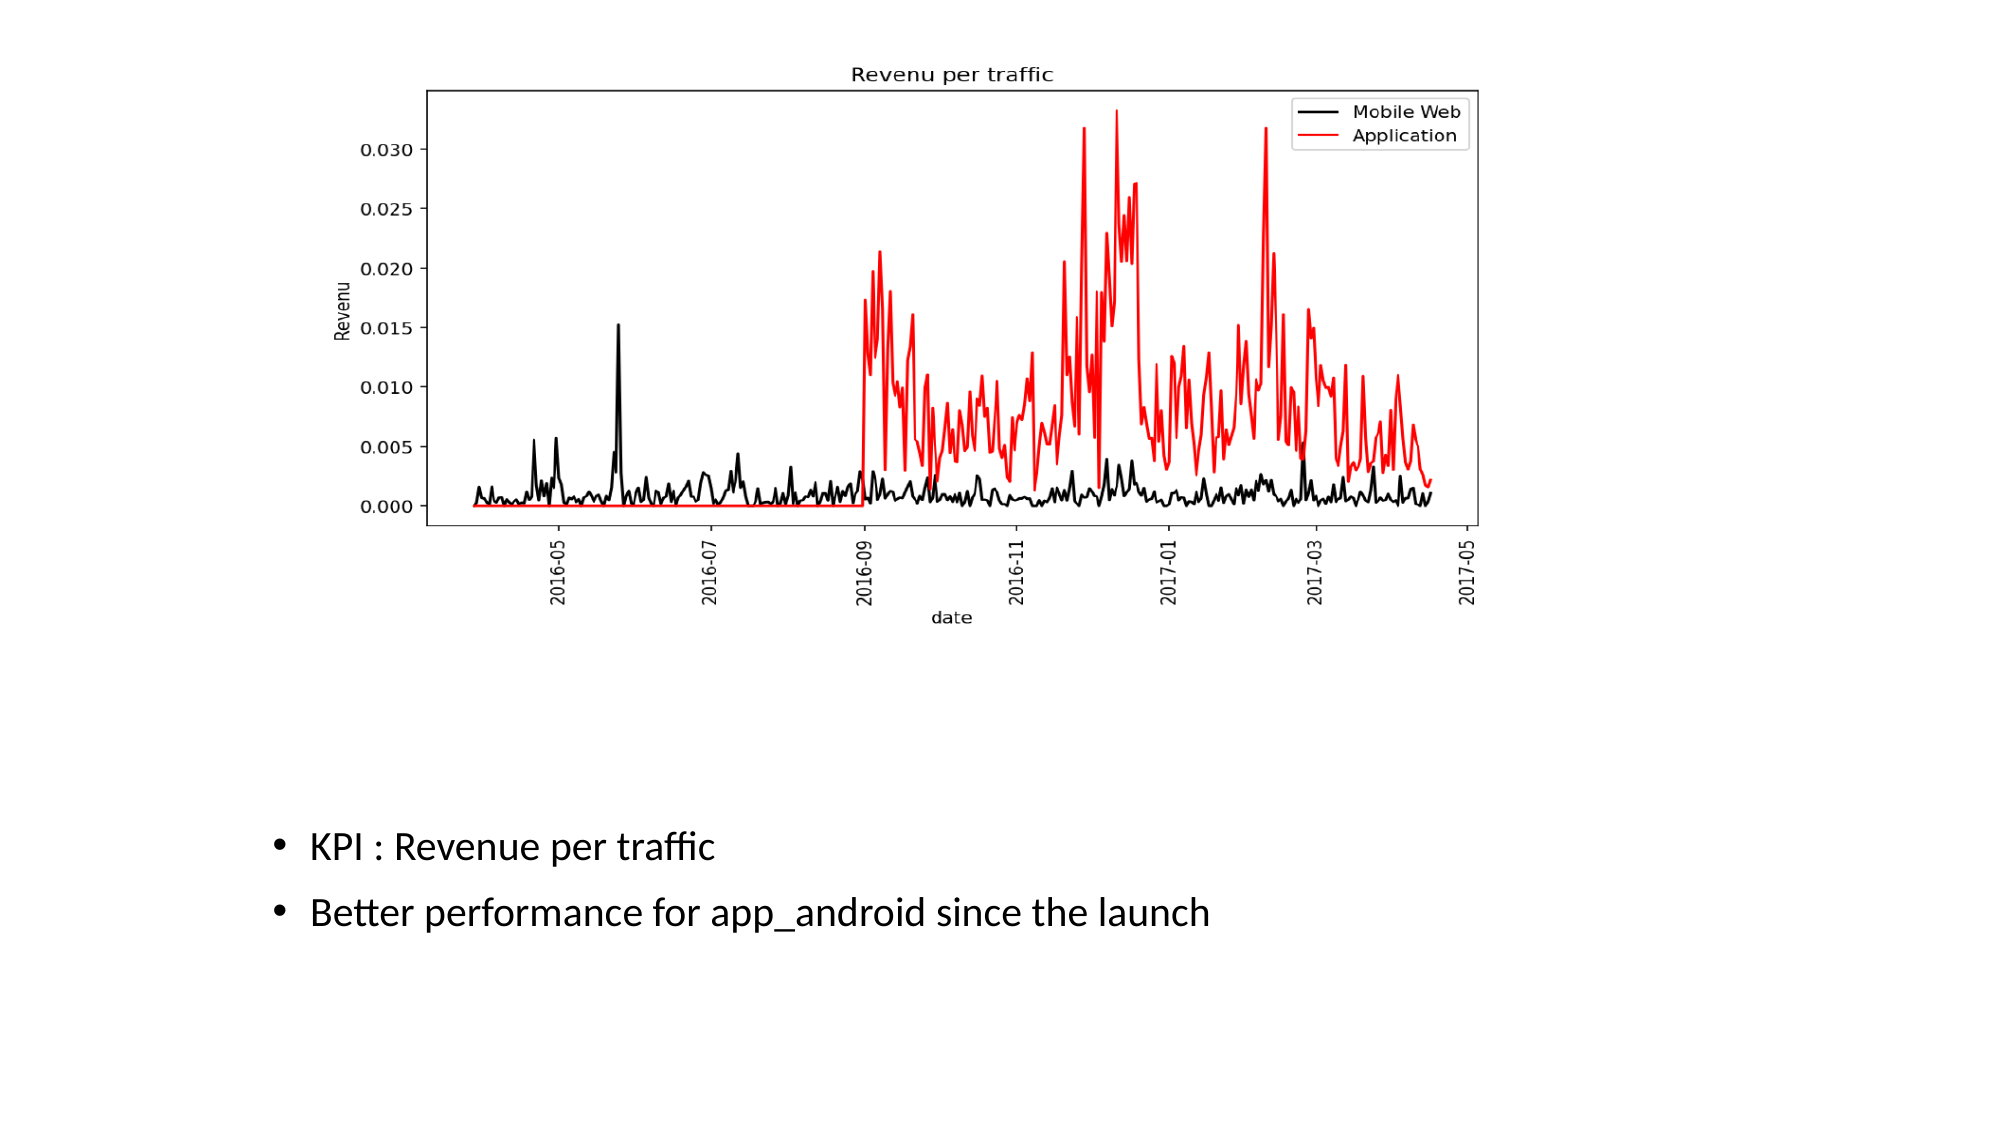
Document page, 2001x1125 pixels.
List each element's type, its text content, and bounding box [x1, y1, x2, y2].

list KPI : Revenue per traffic Better performance for app_android since the launch [257, 816, 1743, 1097]
picture [333, 55, 1518, 636]
